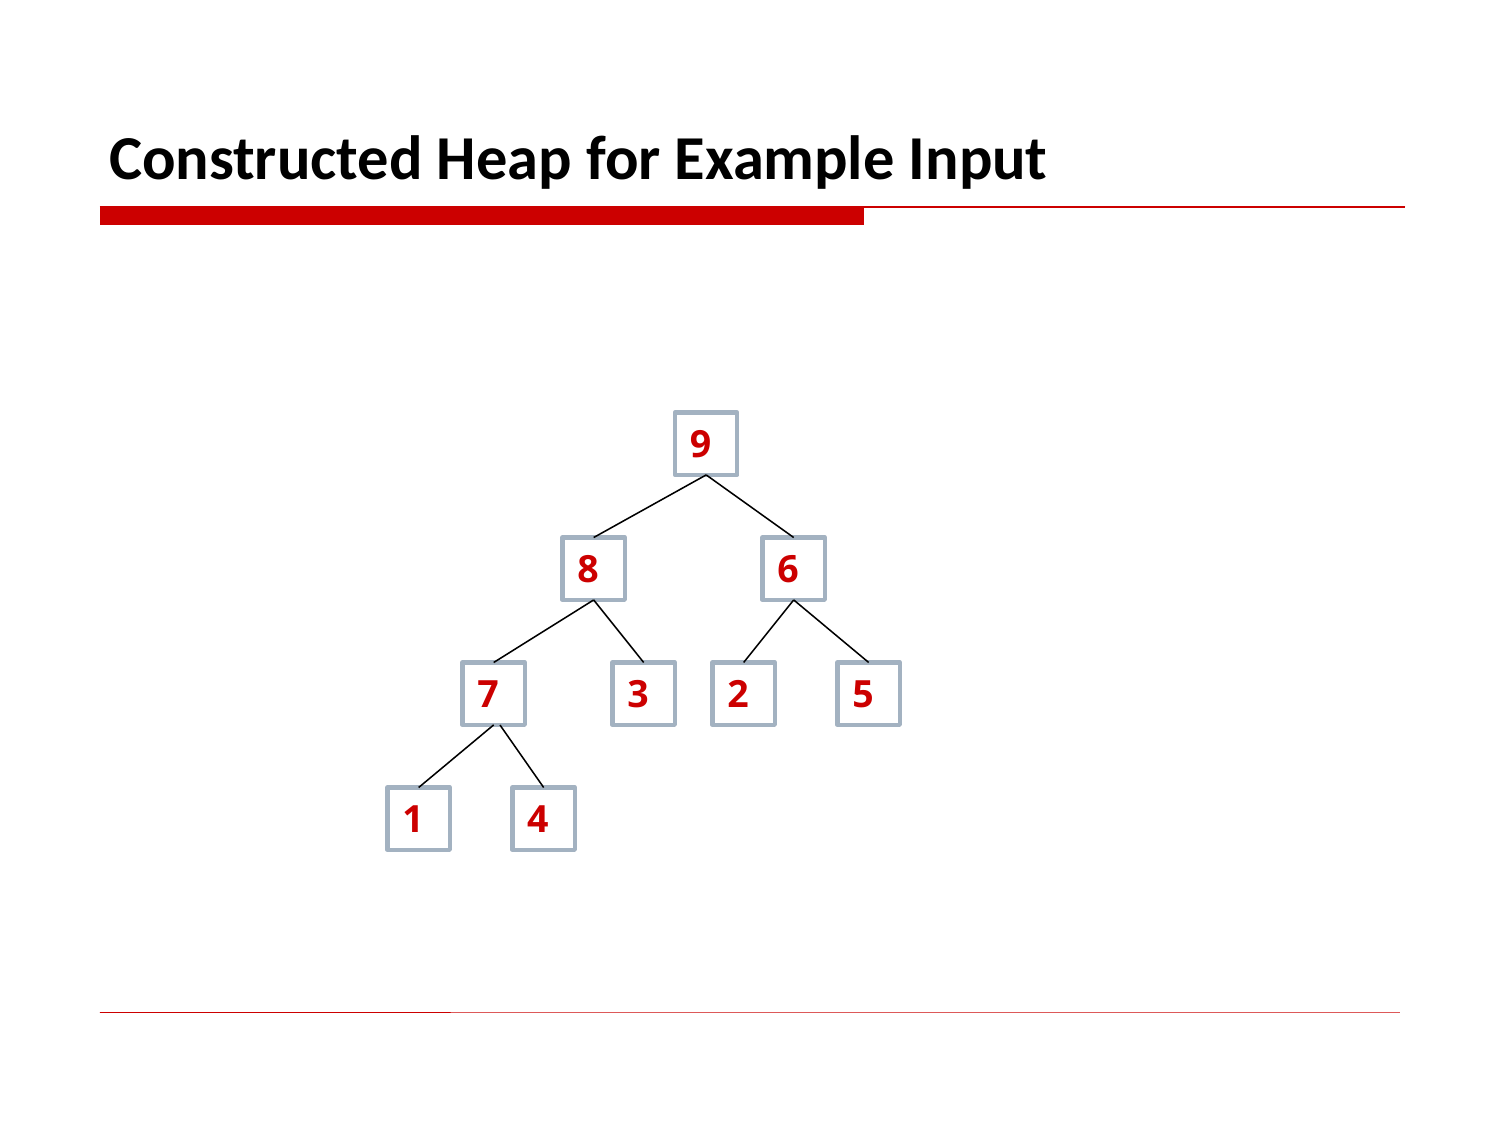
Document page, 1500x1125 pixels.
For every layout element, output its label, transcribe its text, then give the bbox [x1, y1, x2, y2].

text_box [490, 734, 554, 779]
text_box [737, 605, 794, 657]
text_box 9 [673, 410, 739, 477]
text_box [799, 593, 863, 669]
text_box 4 [510, 785, 577, 852]
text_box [618, 449, 682, 563]
text_box 8 [560, 535, 627, 602]
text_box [424, 718, 488, 794]
text_box 3 [610, 660, 677, 727]
title Constructed Heap for Example Input [93, 87, 1407, 200]
text_box 2 [710, 660, 777, 727]
text_box 5 [835, 660, 902, 727]
text_box 6 [760, 535, 827, 602]
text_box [512, 581, 576, 682]
text_box 7 [460, 660, 527, 727]
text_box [718, 462, 782, 551]
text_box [587, 605, 651, 657]
text_box 1 [385, 785, 452, 852]
